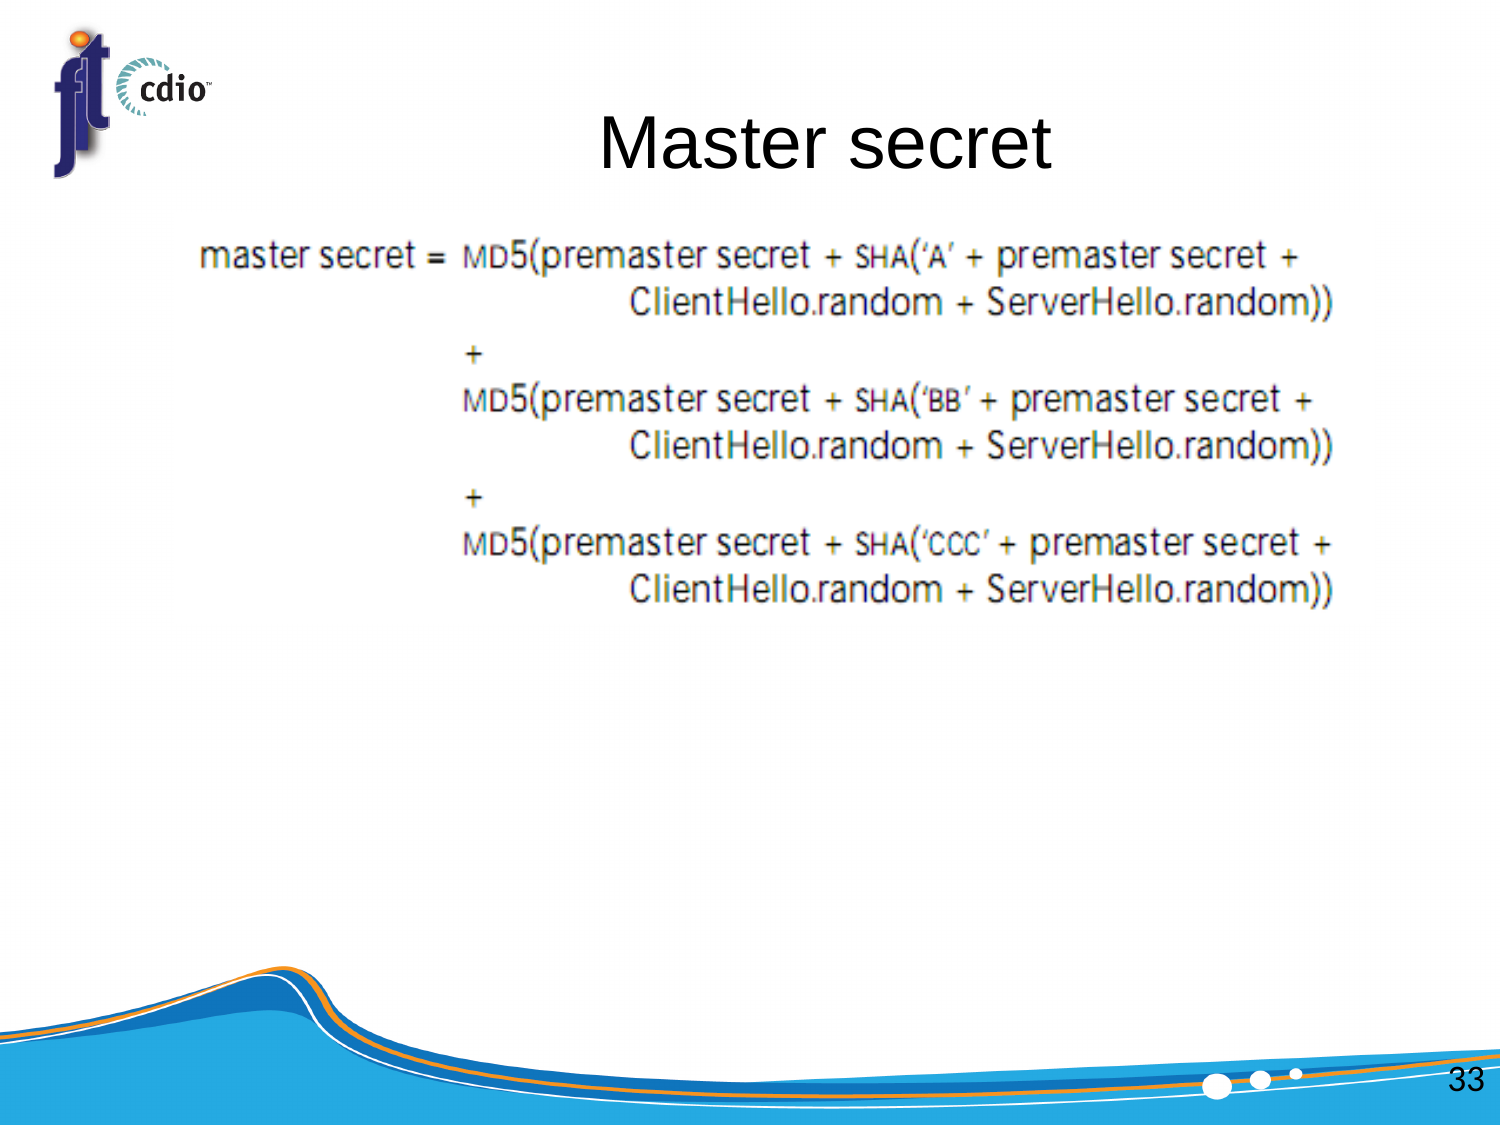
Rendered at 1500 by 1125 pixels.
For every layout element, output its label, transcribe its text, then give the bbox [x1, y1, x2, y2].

text_box 33 [1149, 1046, 1500, 1125]
title Master secret [226, 45, 1425, 233]
picture [0, 0, 1500, 1125]
